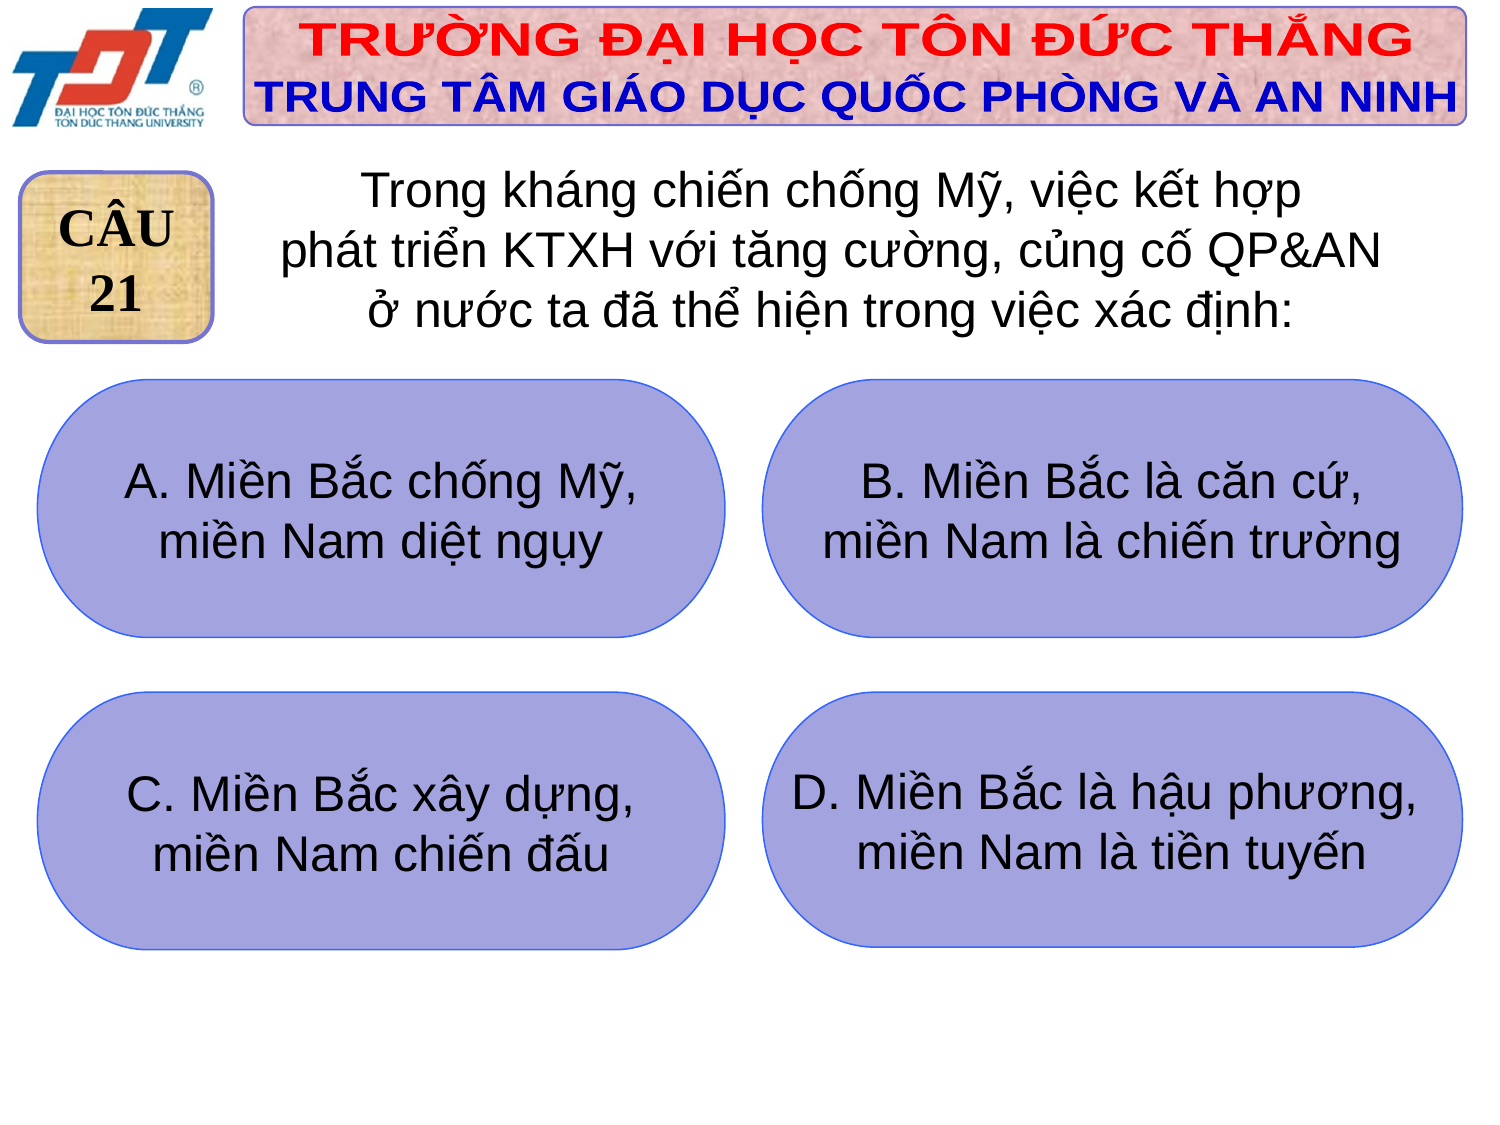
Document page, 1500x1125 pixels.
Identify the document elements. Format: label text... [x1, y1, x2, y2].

text_box Trong kháng chiến chống Mỹ, việc kết hợp phát triển KTXH với tăng cường, củng cố QP&AN ở nước ta đã thể hiện trong việc xác định: [212, 149, 1450, 345]
text_box C. Miền Bắc xây dựng, miền Nam chiến đấu [37, 692, 725, 950]
text_box D. Miền Bắc là hậu phương, miền Nam là tiền tuyến [762, 692, 1463, 948]
text_box B. Miền Bắc là căn cứ, miền Nam là chiến trường [762, 379, 1463, 638]
picture [245, 9, 1465, 124]
text_box CÂU 21 [20, 172, 213, 342]
text_box A. Miền Bắc chống Mỹ, miền Nam diệt ngụy [37, 379, 725, 638]
picture [12, 8, 213, 127]
